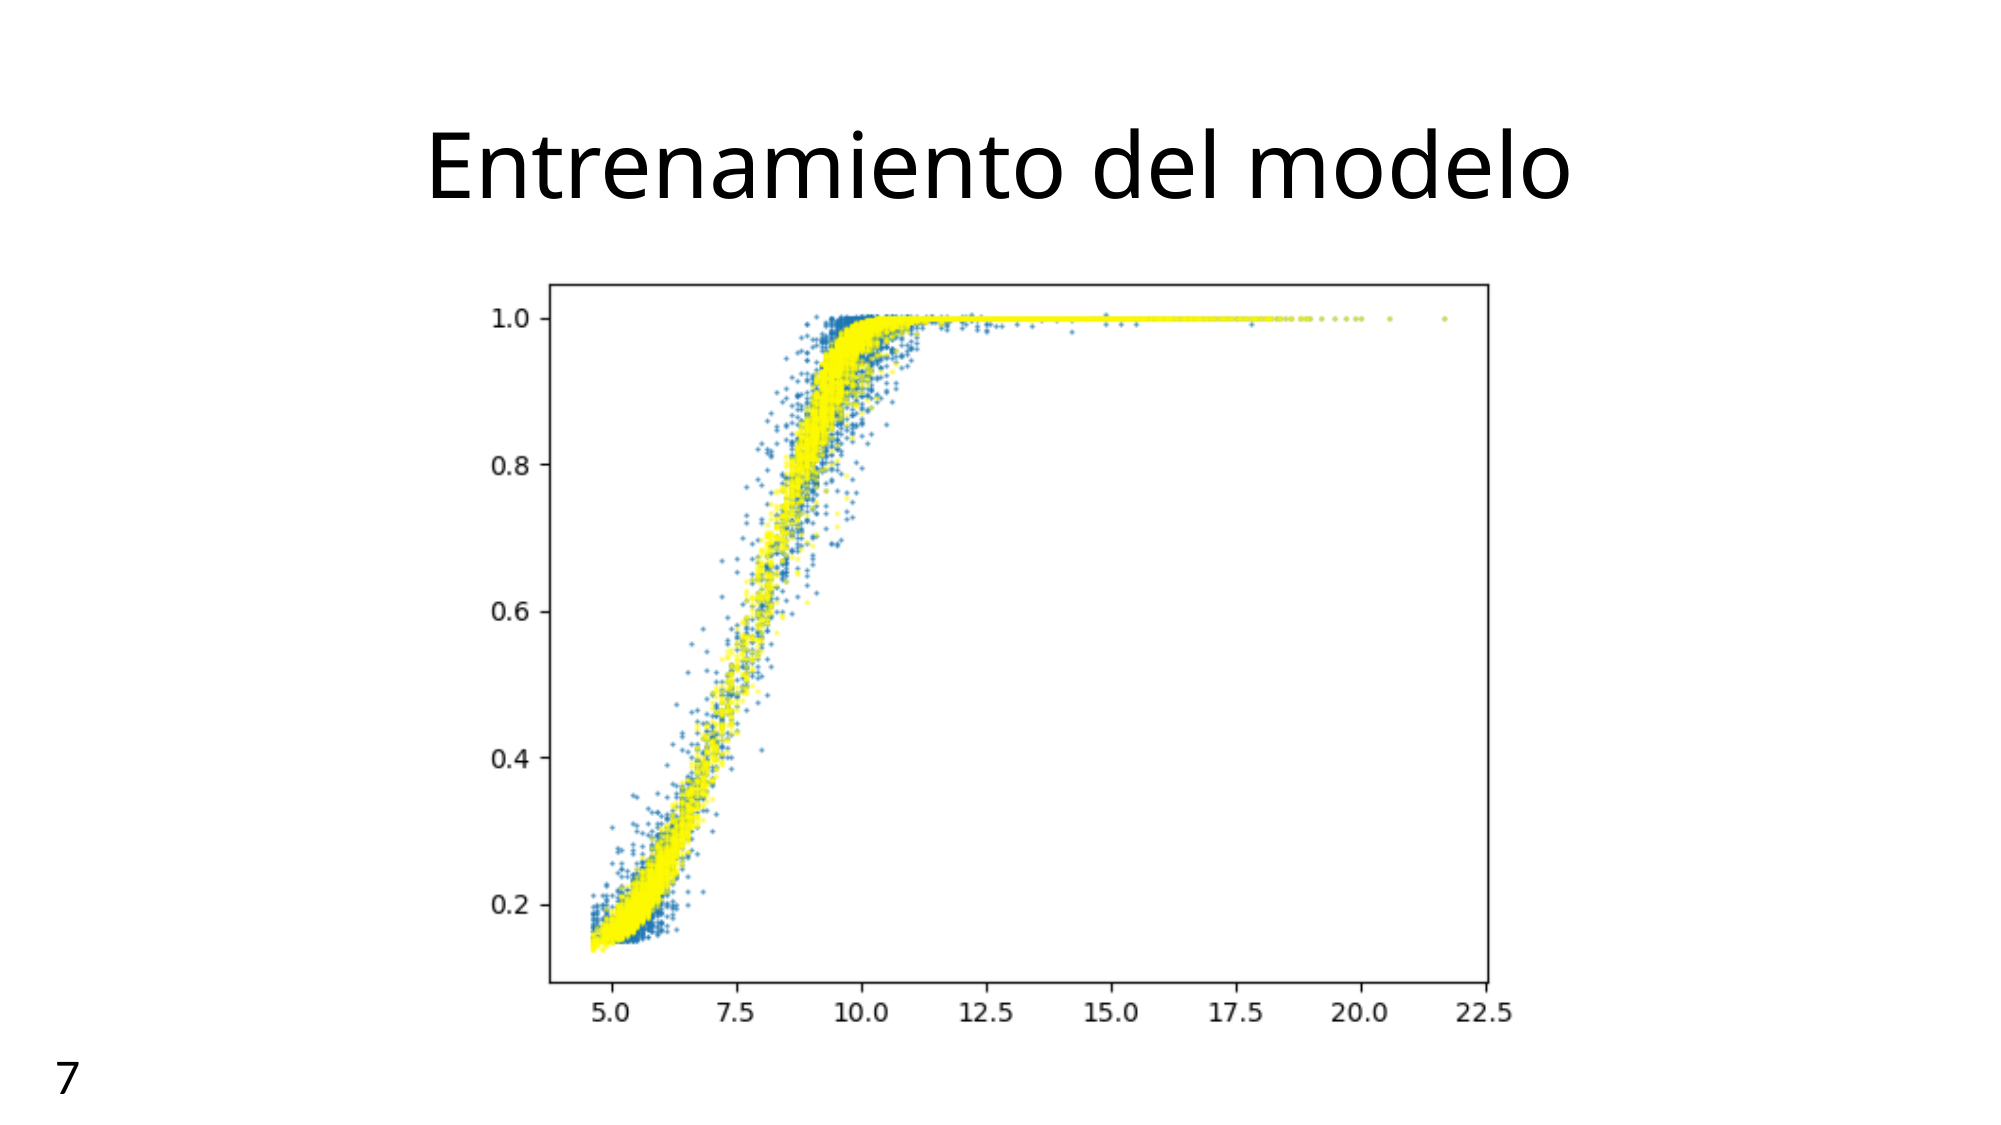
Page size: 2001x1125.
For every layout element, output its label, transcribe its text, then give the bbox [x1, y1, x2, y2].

text_box 7 [40, 1037, 138, 1112]
title Entrenamiento del modelo [137, 59, 1863, 278]
picture [440, 228, 1560, 1057]
